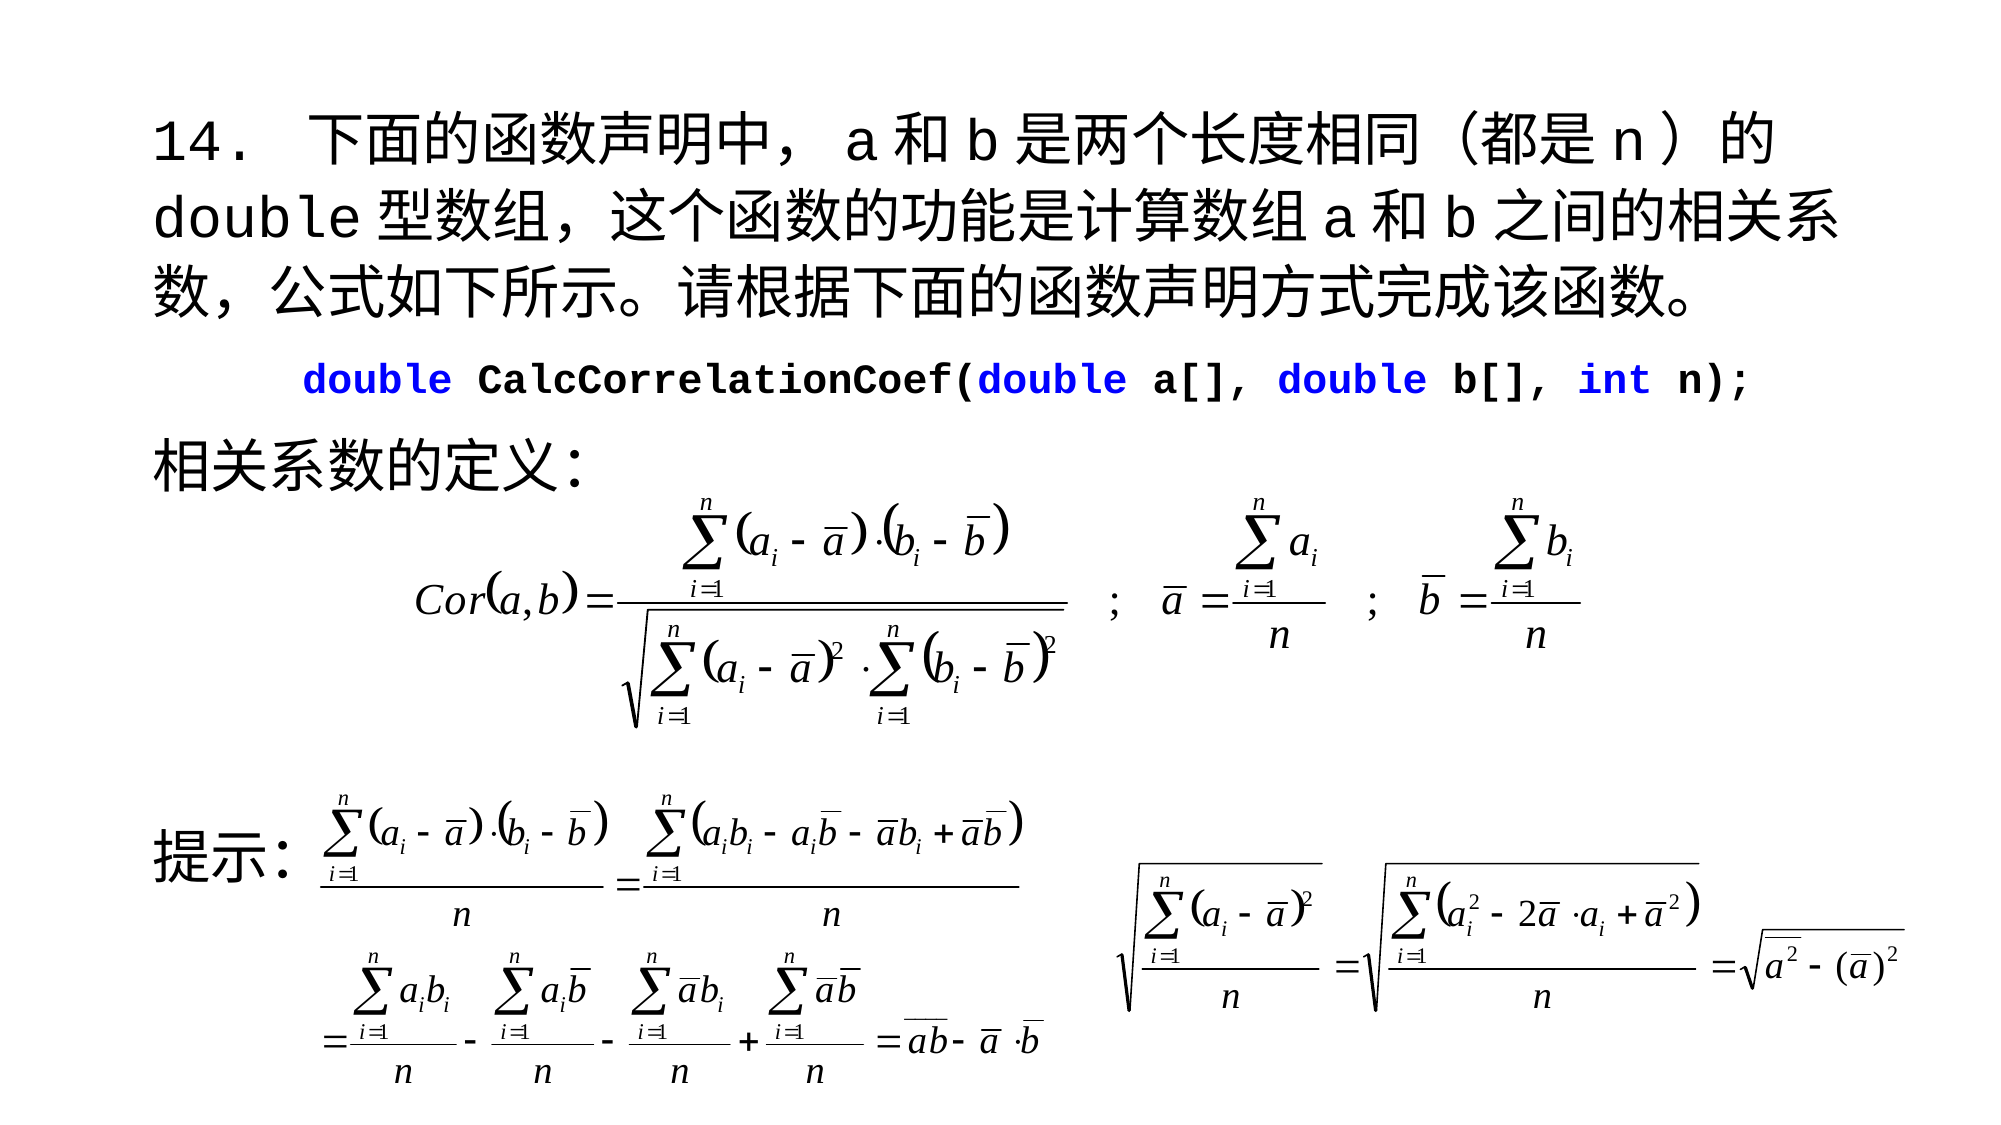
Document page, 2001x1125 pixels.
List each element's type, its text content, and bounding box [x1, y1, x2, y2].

list 14. 下面的函数声明中，a和b是两个长度相同（都是n）的double型数组，这个函数的功能是计算数组a和b之间的相关系数，公式如下所示。请根据下面的函数声明方式完成该函数。 double CalcCorrelationCoef(double a[], double b[], int n); 相关系数的定义： 提示： [137, 87, 1863, 1072]
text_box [1109, 853, 1914, 1020]
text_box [314, 779, 1051, 1094]
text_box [408, 480, 1589, 805]
